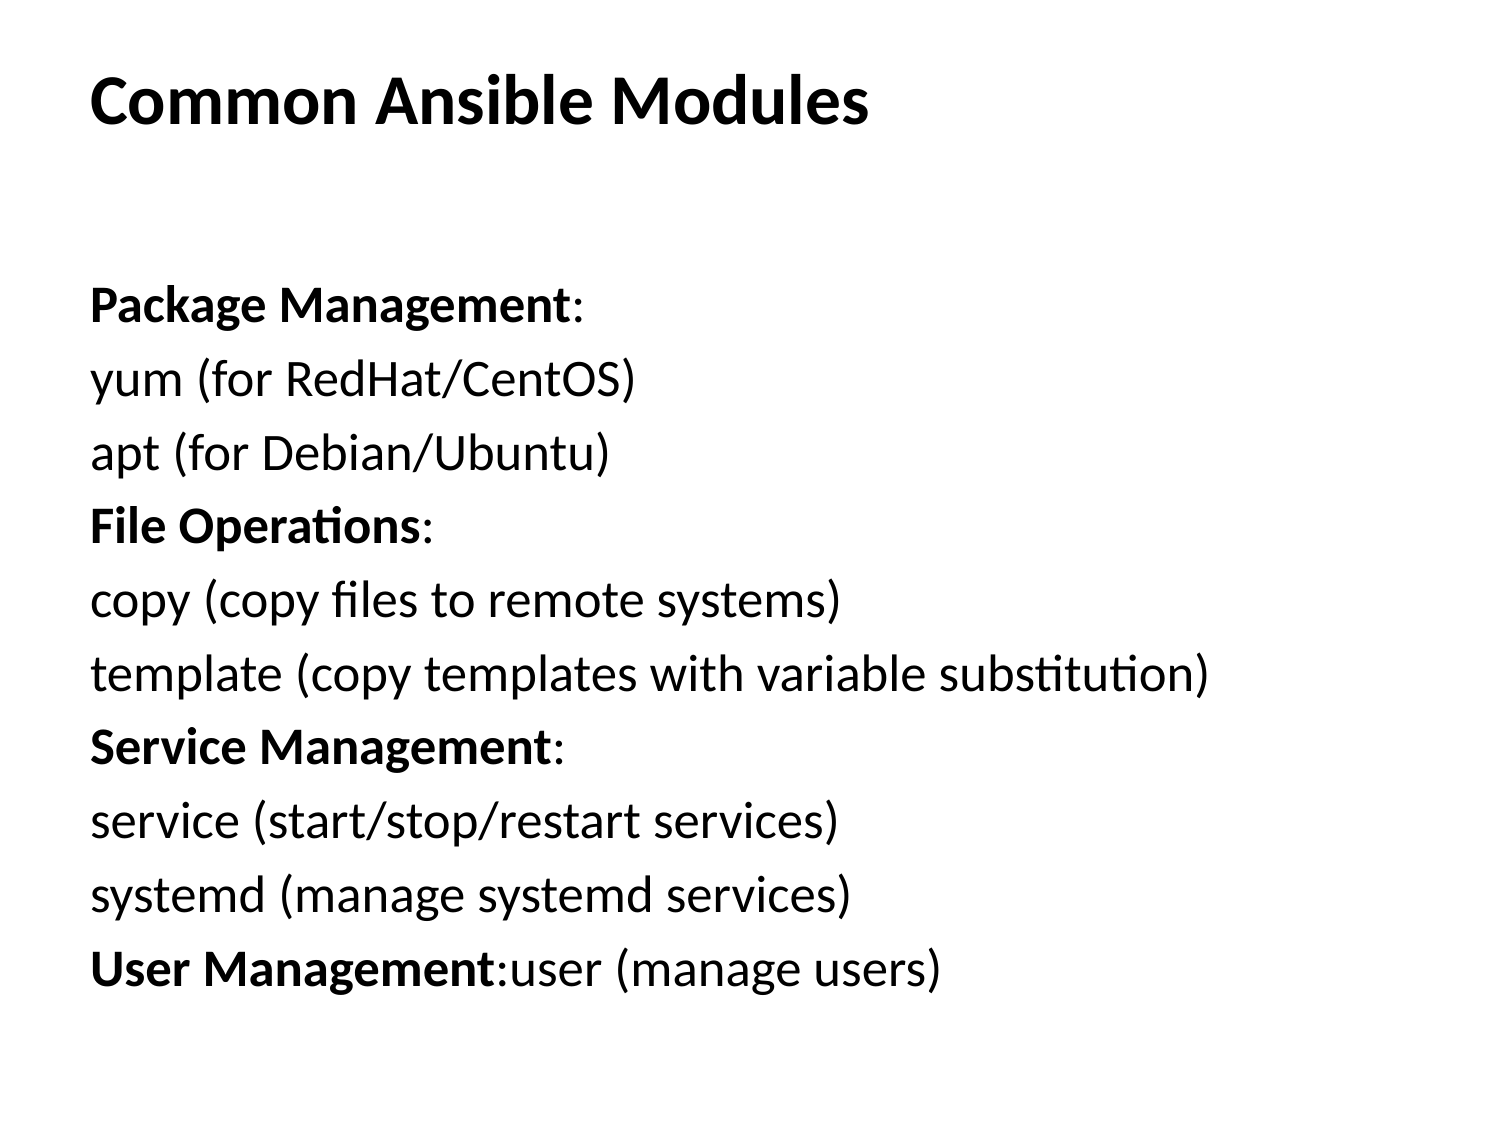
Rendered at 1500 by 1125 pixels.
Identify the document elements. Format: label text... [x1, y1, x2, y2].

list Package Management: yum (for RedHat/CentOS) apt (for Debian/Ubuntu) File Operations: copy (copy files to remote systems) template (copy templates with variable substitution) Service Management: service (start/stop/restart services) systemd (manage systemd services) User Management:user (manage users) [75, 262, 1425, 1005]
title Common Ansible Modules [75, 45, 1425, 233]
